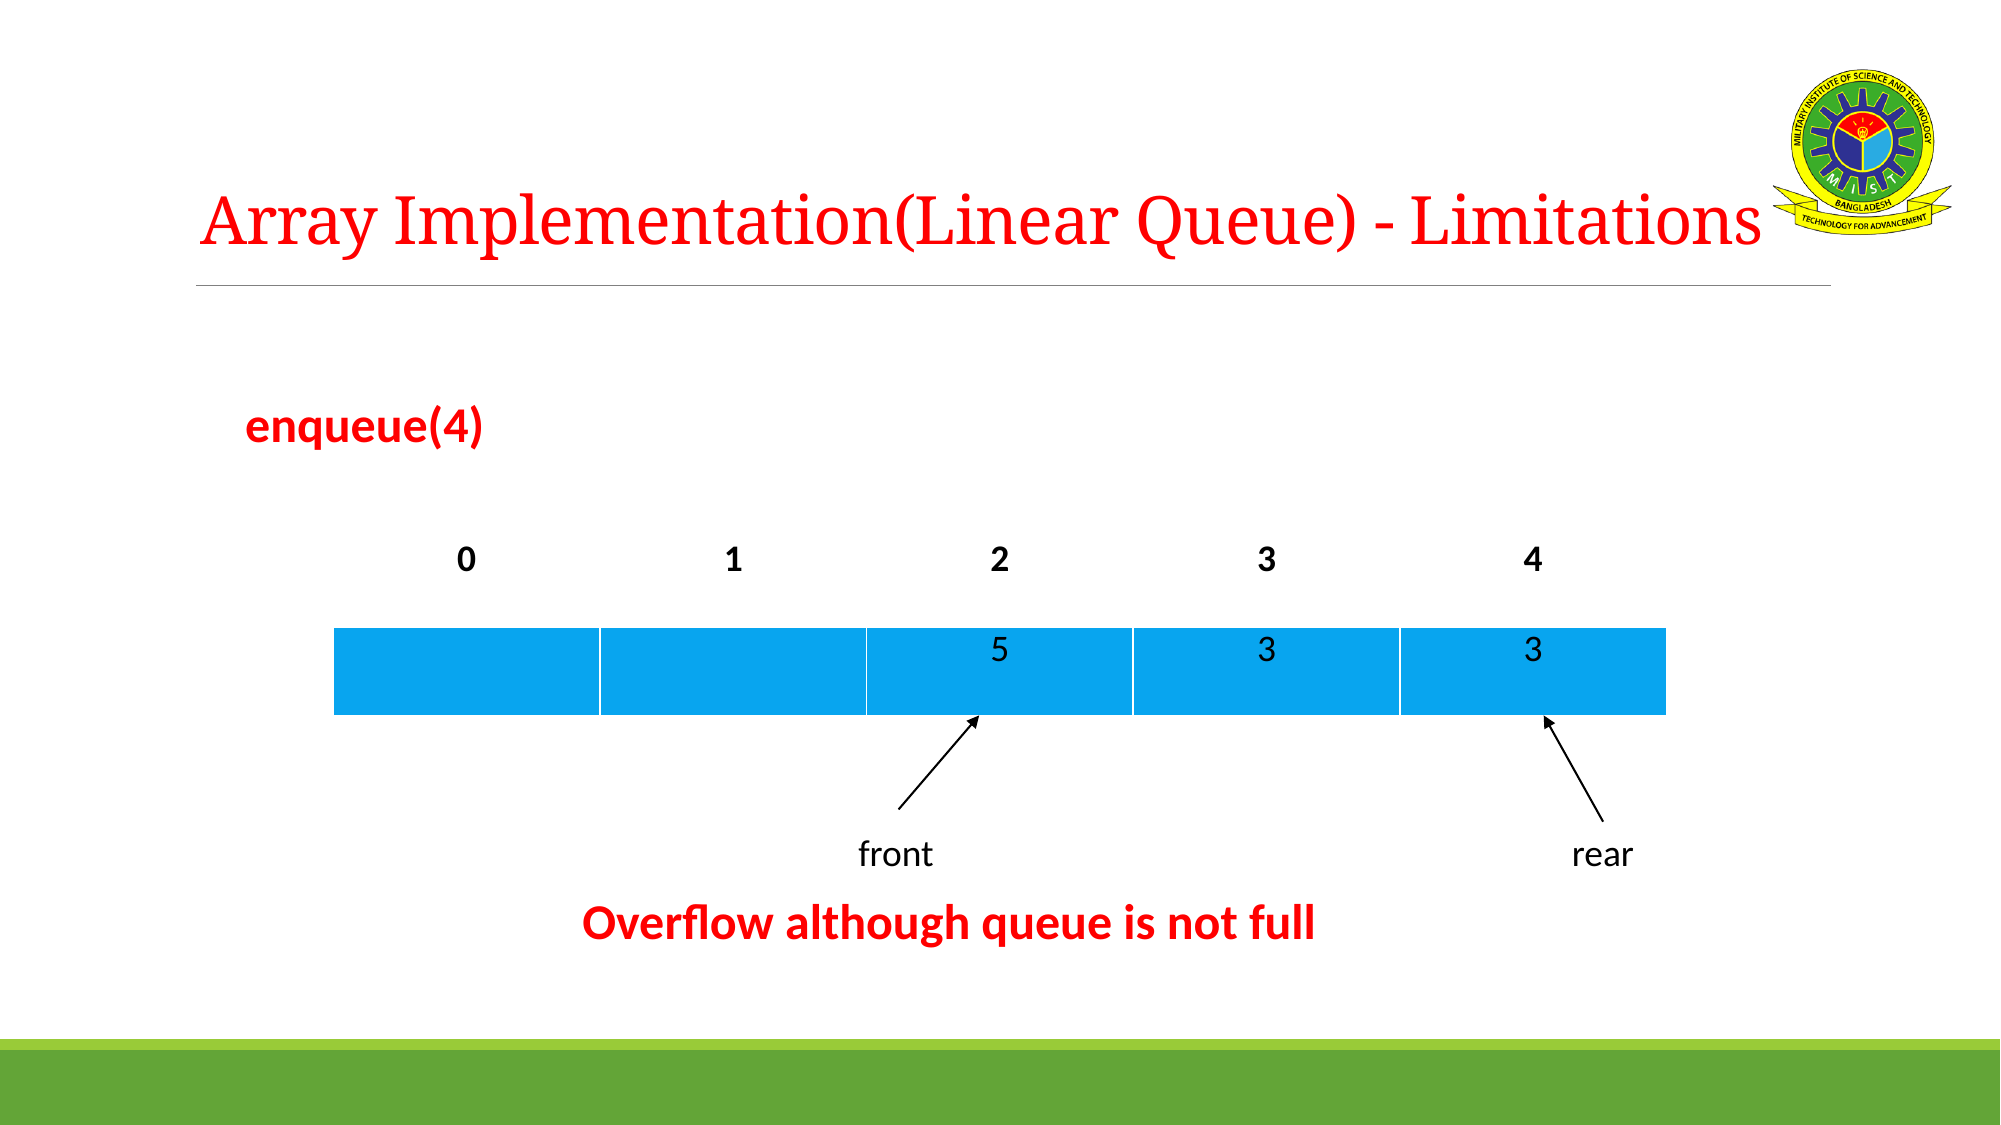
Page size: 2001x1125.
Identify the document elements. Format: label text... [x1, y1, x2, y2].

table_header 3 [1134, 536, 1399, 623]
table_header 4 [1401, 536, 1666, 623]
table_header 0 [334, 536, 599, 623]
table_cell [334, 628, 599, 715]
table_header 1 [601, 536, 866, 623]
table_cell 3 [1401, 628, 1666, 715]
picture [1906, 66, 1953, 238]
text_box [897, 714, 980, 810]
table_cell [601, 628, 866, 715]
text_box rear [1557, 821, 1650, 882]
table_cell 5 [867, 628, 1132, 715]
text_box front [843, 821, 949, 882]
text_box Overflow although queue is not full [567, 882, 1332, 957]
table_cell 3 [1134, 628, 1399, 715]
table_header 2 [867, 536, 1132, 623]
title Array Implementation(Linear Queue) - Limitations [185, 27, 1906, 266]
text_box enqueue(4) [230, 384, 500, 460]
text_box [1543, 714, 1604, 823]
